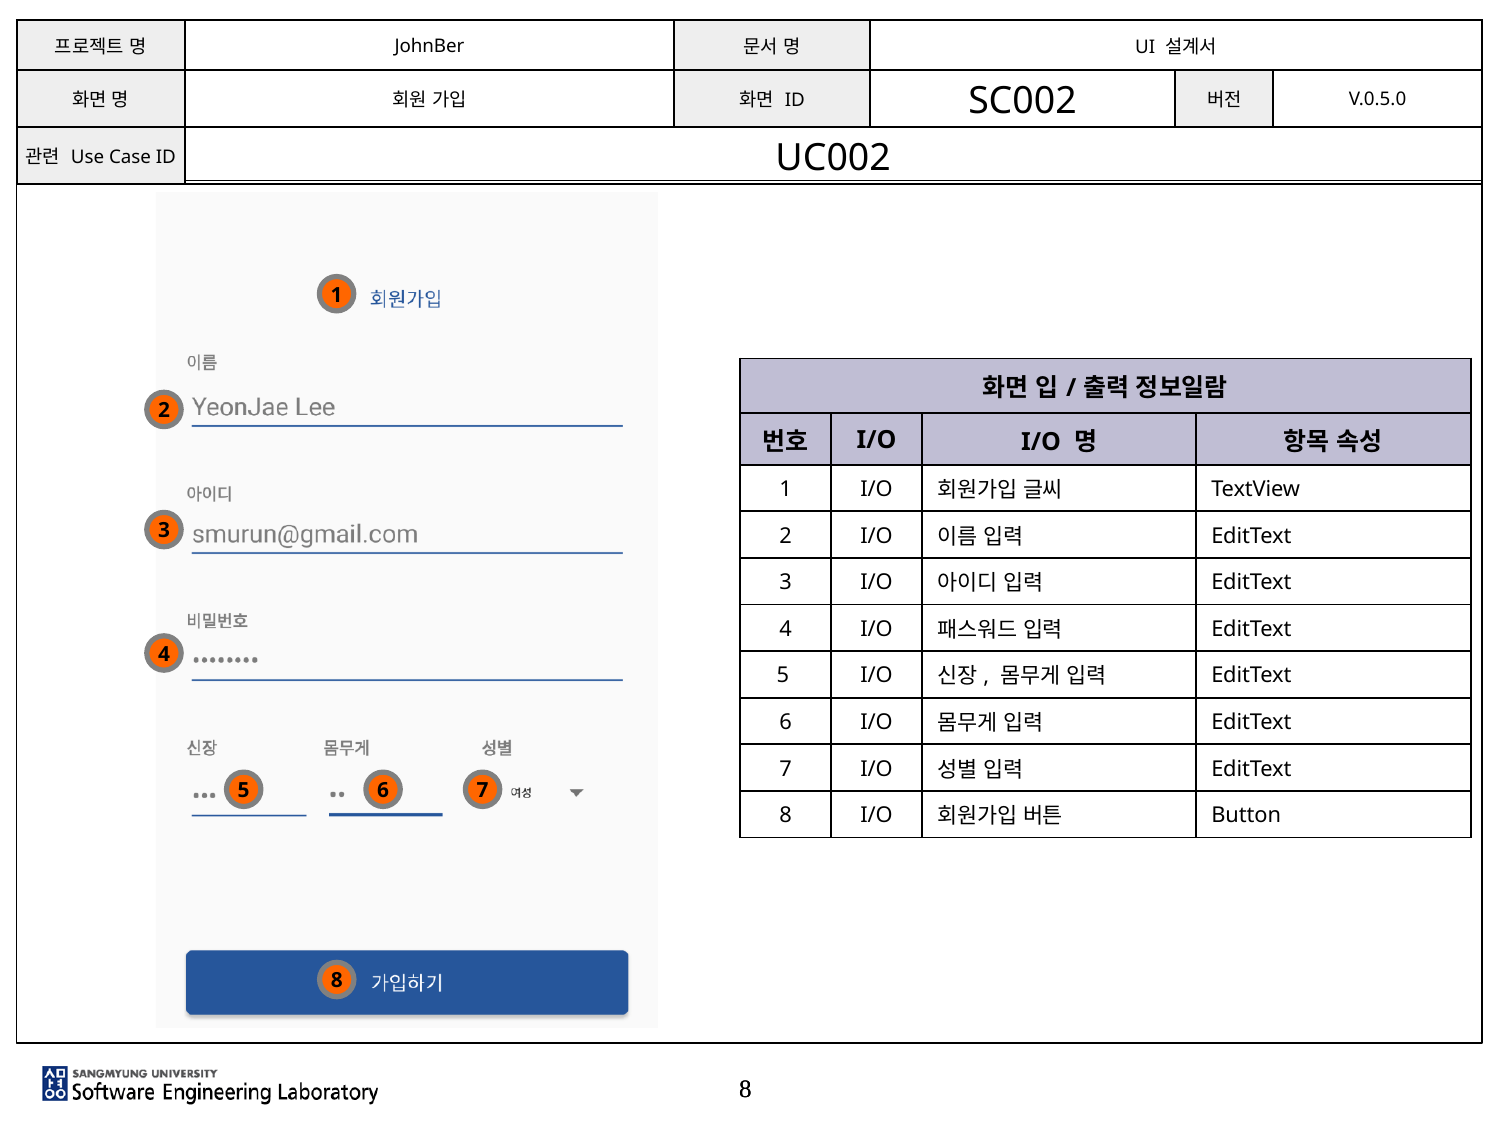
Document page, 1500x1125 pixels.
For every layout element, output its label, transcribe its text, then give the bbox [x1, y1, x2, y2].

text_box 3 [146, 519, 150, 540]
table_cell 성별 입력 [923, 745, 1195, 790]
table_cell 5 [741, 652, 830, 697]
table_cell I/O 명 [923, 414, 1195, 464]
table_cell I/O [832, 559, 921, 604]
table_cell 7 [741, 745, 830, 790]
table_cell 회원가입 버튼 [923, 792, 1195, 837]
table_cell I/O [832, 414, 921, 464]
table_cell 회원 가입 [186, 71, 673, 126]
table_header UI 설계서 [871, 21, 1481, 69]
table_cell TextView [1197, 466, 1470, 510]
table_cell I/O [832, 466, 921, 510]
table_cell 화면 명 [18, 71, 184, 126]
table_cell Button [1197, 792, 1470, 837]
table_cell 3 [741, 559, 830, 604]
table_cell 몸무게 입력 [923, 699, 1195, 743]
table_cell 6 [741, 699, 830, 743]
table_cell 항목 속성 [1197, 414, 1470, 464]
table_cell I/O [832, 792, 921, 837]
table_header 화면 입/출력 정보일람 [741, 359, 1470, 412]
table_cell 1 [741, 466, 830, 510]
picture [155, 192, 659, 1028]
table_cell 화면 ID [675, 71, 869, 126]
table_cell SC002 [871, 71, 1174, 126]
table_cell EditText [1197, 512, 1470, 557]
table_cell I/O [832, 605, 921, 650]
table_cell I/O [832, 652, 921, 697]
table_cell 아이디 입력 [923, 559, 1195, 604]
table_cell 신장, 몸무게 입력 [923, 652, 1195, 697]
table_header 문서 명 [675, 21, 869, 69]
table_cell 4 [741, 605, 830, 650]
table_cell V.0.5.0 [1274, 71, 1481, 126]
table_cell 이름 입력 [923, 512, 1195, 557]
table_cell UC002 [186, 128, 1481, 183]
table_cell 번호 [741, 414, 830, 464]
table_cell I/O [832, 699, 921, 743]
table_cell 버전 [1176, 71, 1272, 126]
table_cell 관련 Use Case ID [18, 128, 184, 183]
text_box 4 [146, 643, 150, 663]
table_cell EditText [1197, 745, 1470, 790]
table_cell 회원가입 글씨 [923, 466, 1195, 510]
table_cell EditText [1197, 605, 1470, 650]
table_header 프로젝트 명 [18, 21, 184, 69]
table_cell EditText [1197, 652, 1470, 697]
table_cell EditText [1197, 699, 1470, 743]
table_cell I/O [832, 745, 921, 790]
picture [42, 1066, 382, 1106]
text_box 2 [146, 399, 150, 420]
table_cell I/O [832, 512, 921, 557]
table_cell 8 [741, 792, 830, 837]
table_cell 2 [741, 512, 830, 557]
table_cell EditText [1197, 559, 1470, 604]
table_cell 패스워드 입력 [923, 605, 1195, 650]
table_header JohnBer [186, 21, 673, 69]
